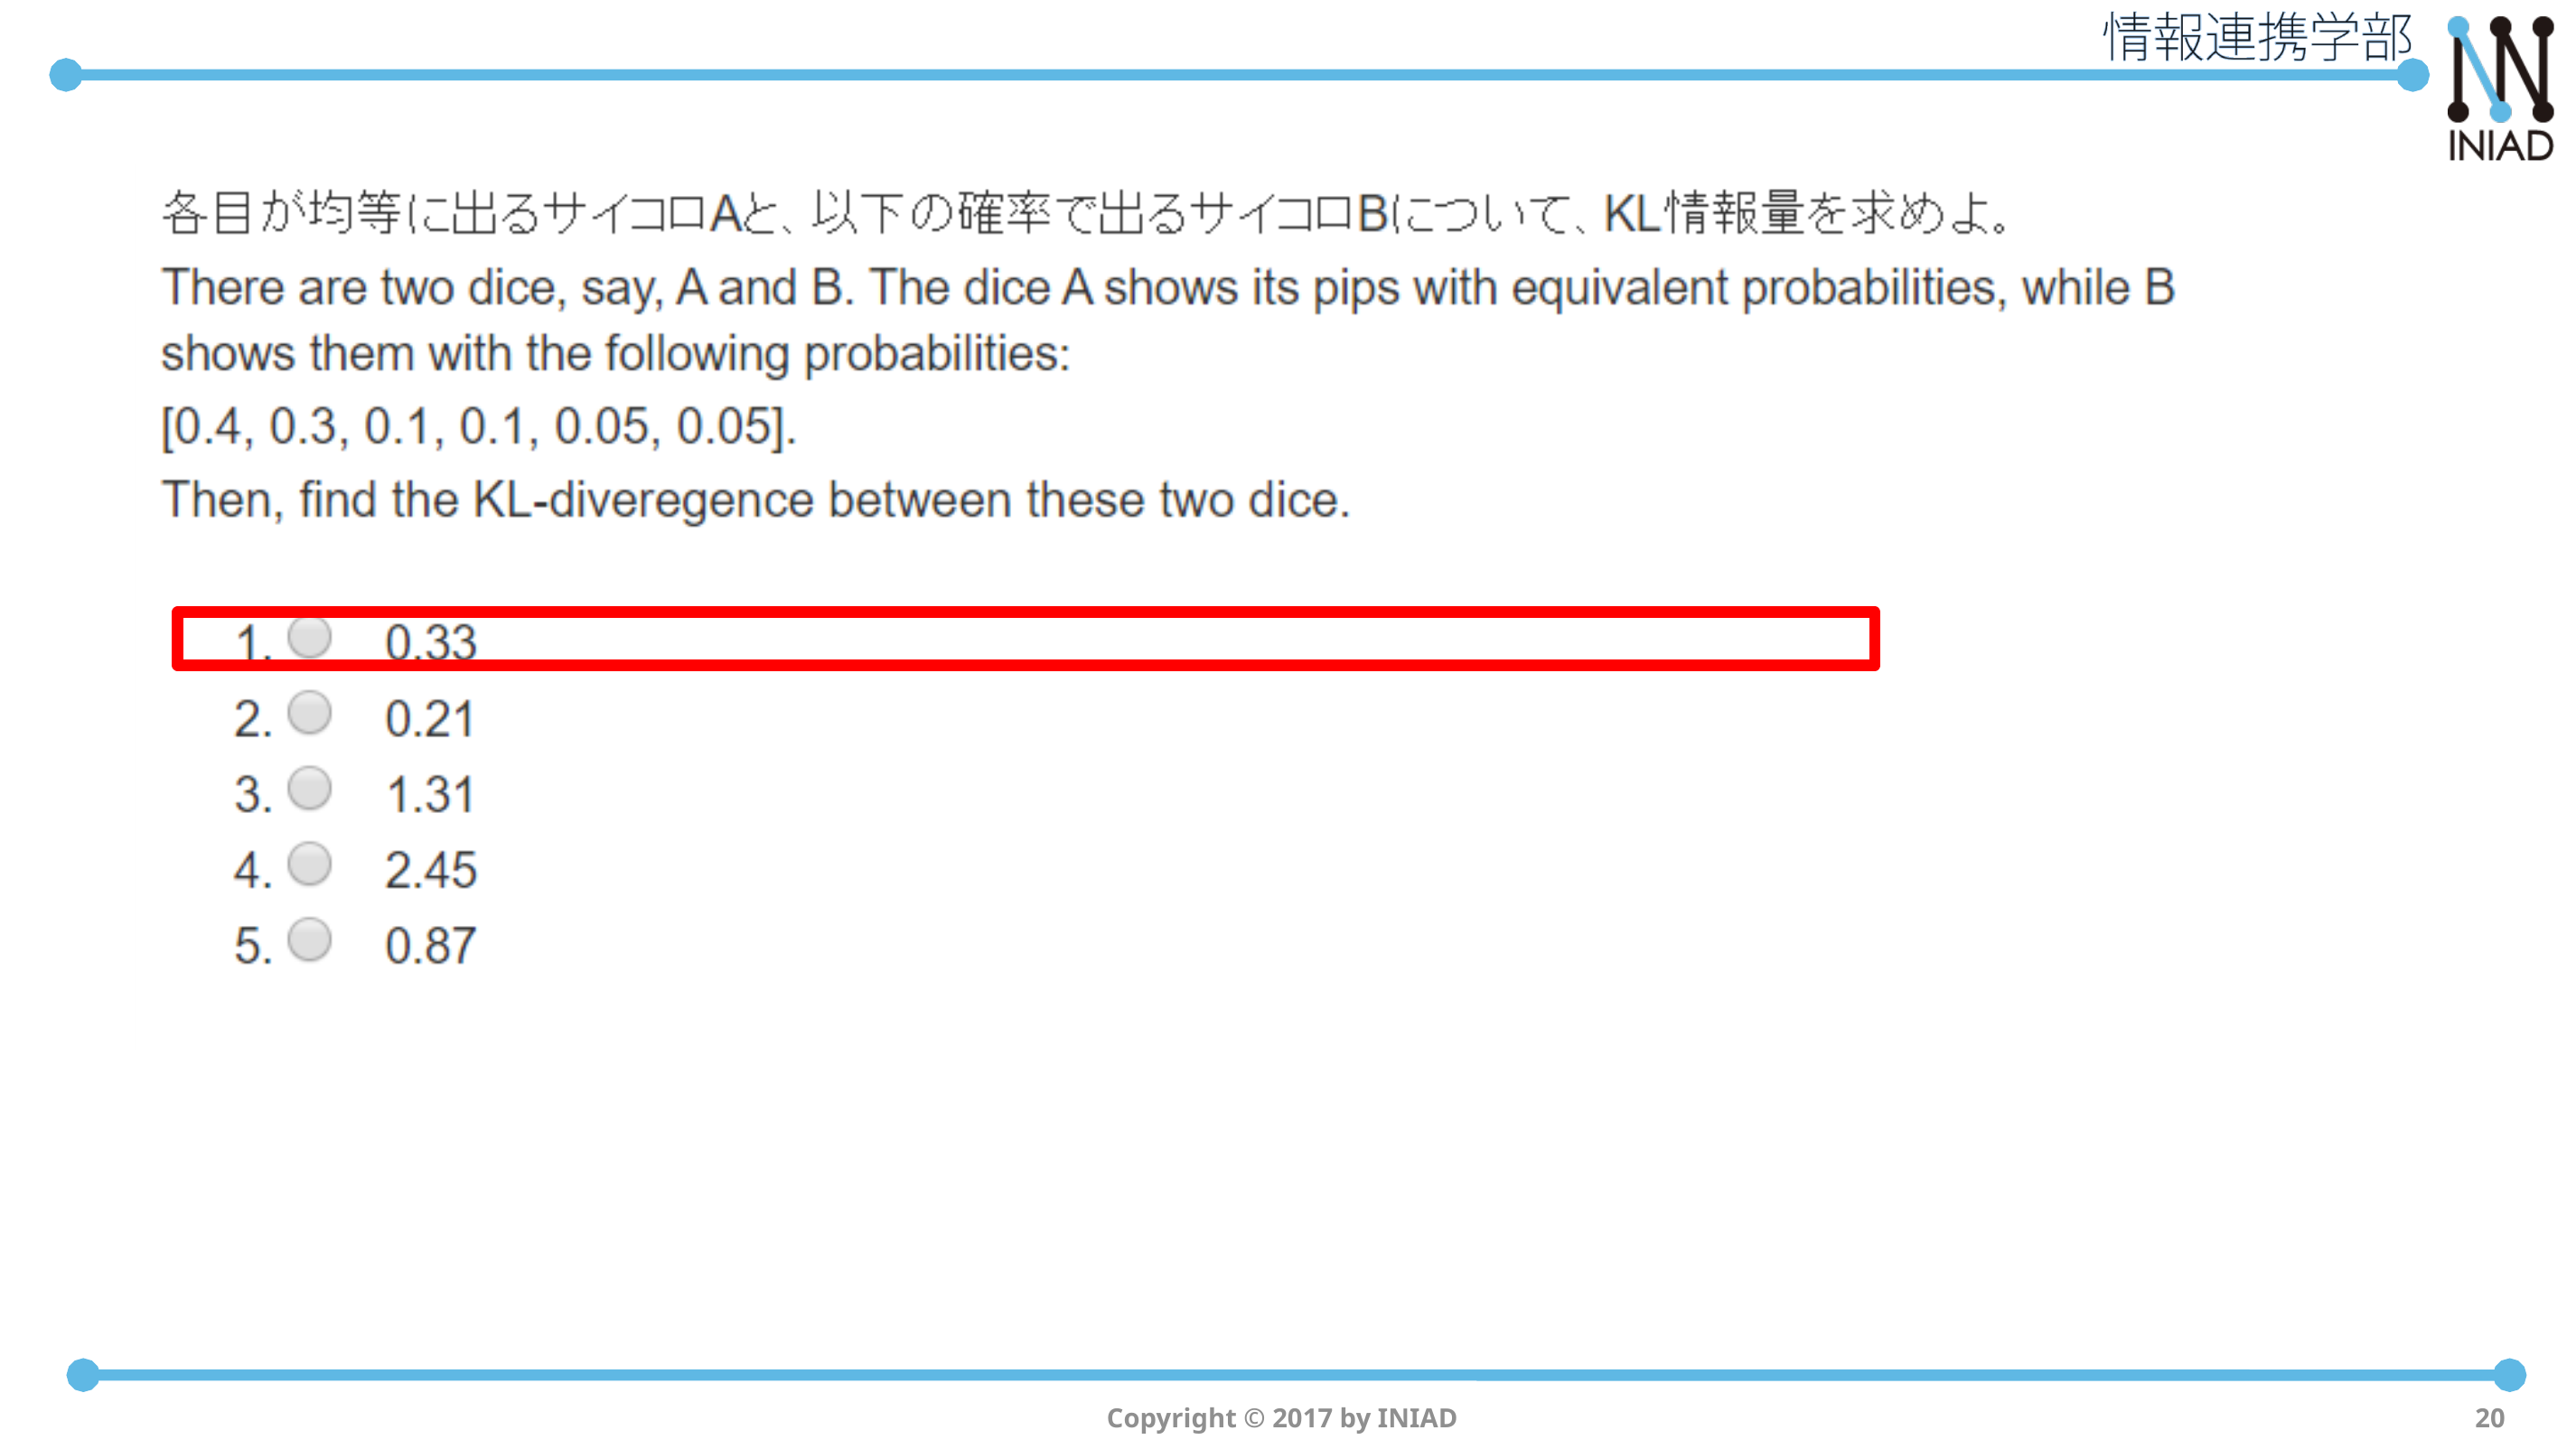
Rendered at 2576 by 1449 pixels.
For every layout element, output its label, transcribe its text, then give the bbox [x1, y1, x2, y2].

picture [135, 164, 2256, 1051]
footer Copyright © 2017 by INIAD [59, 1374, 2506, 1445]
picture [2448, 12, 2555, 170]
slide_number 20 [2376, 1376, 2519, 1445]
